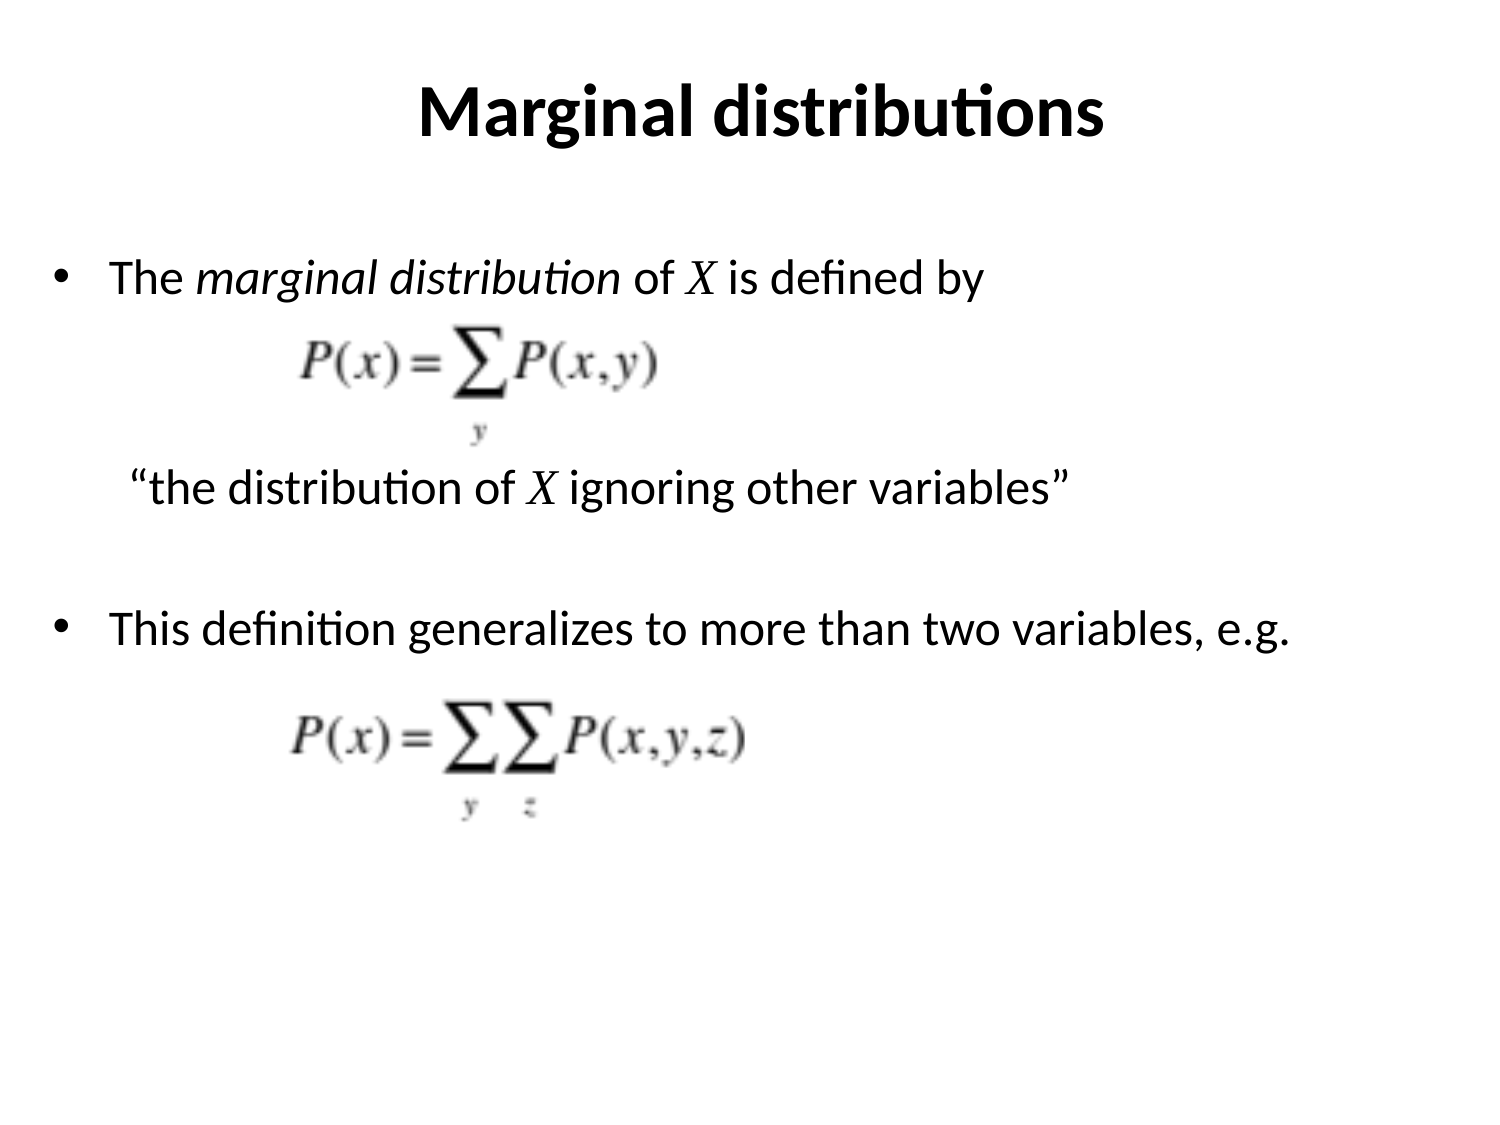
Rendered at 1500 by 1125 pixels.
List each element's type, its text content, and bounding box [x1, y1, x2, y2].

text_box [283, 697, 746, 823]
title Marginal distributions [125, 12, 1400, 200]
list The marginal distribution of X is defined by “the distribution of X ignoring other variables” This definition generalizes to more than two variables, e.g. [37, 237, 1488, 913]
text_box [291, 322, 658, 448]
